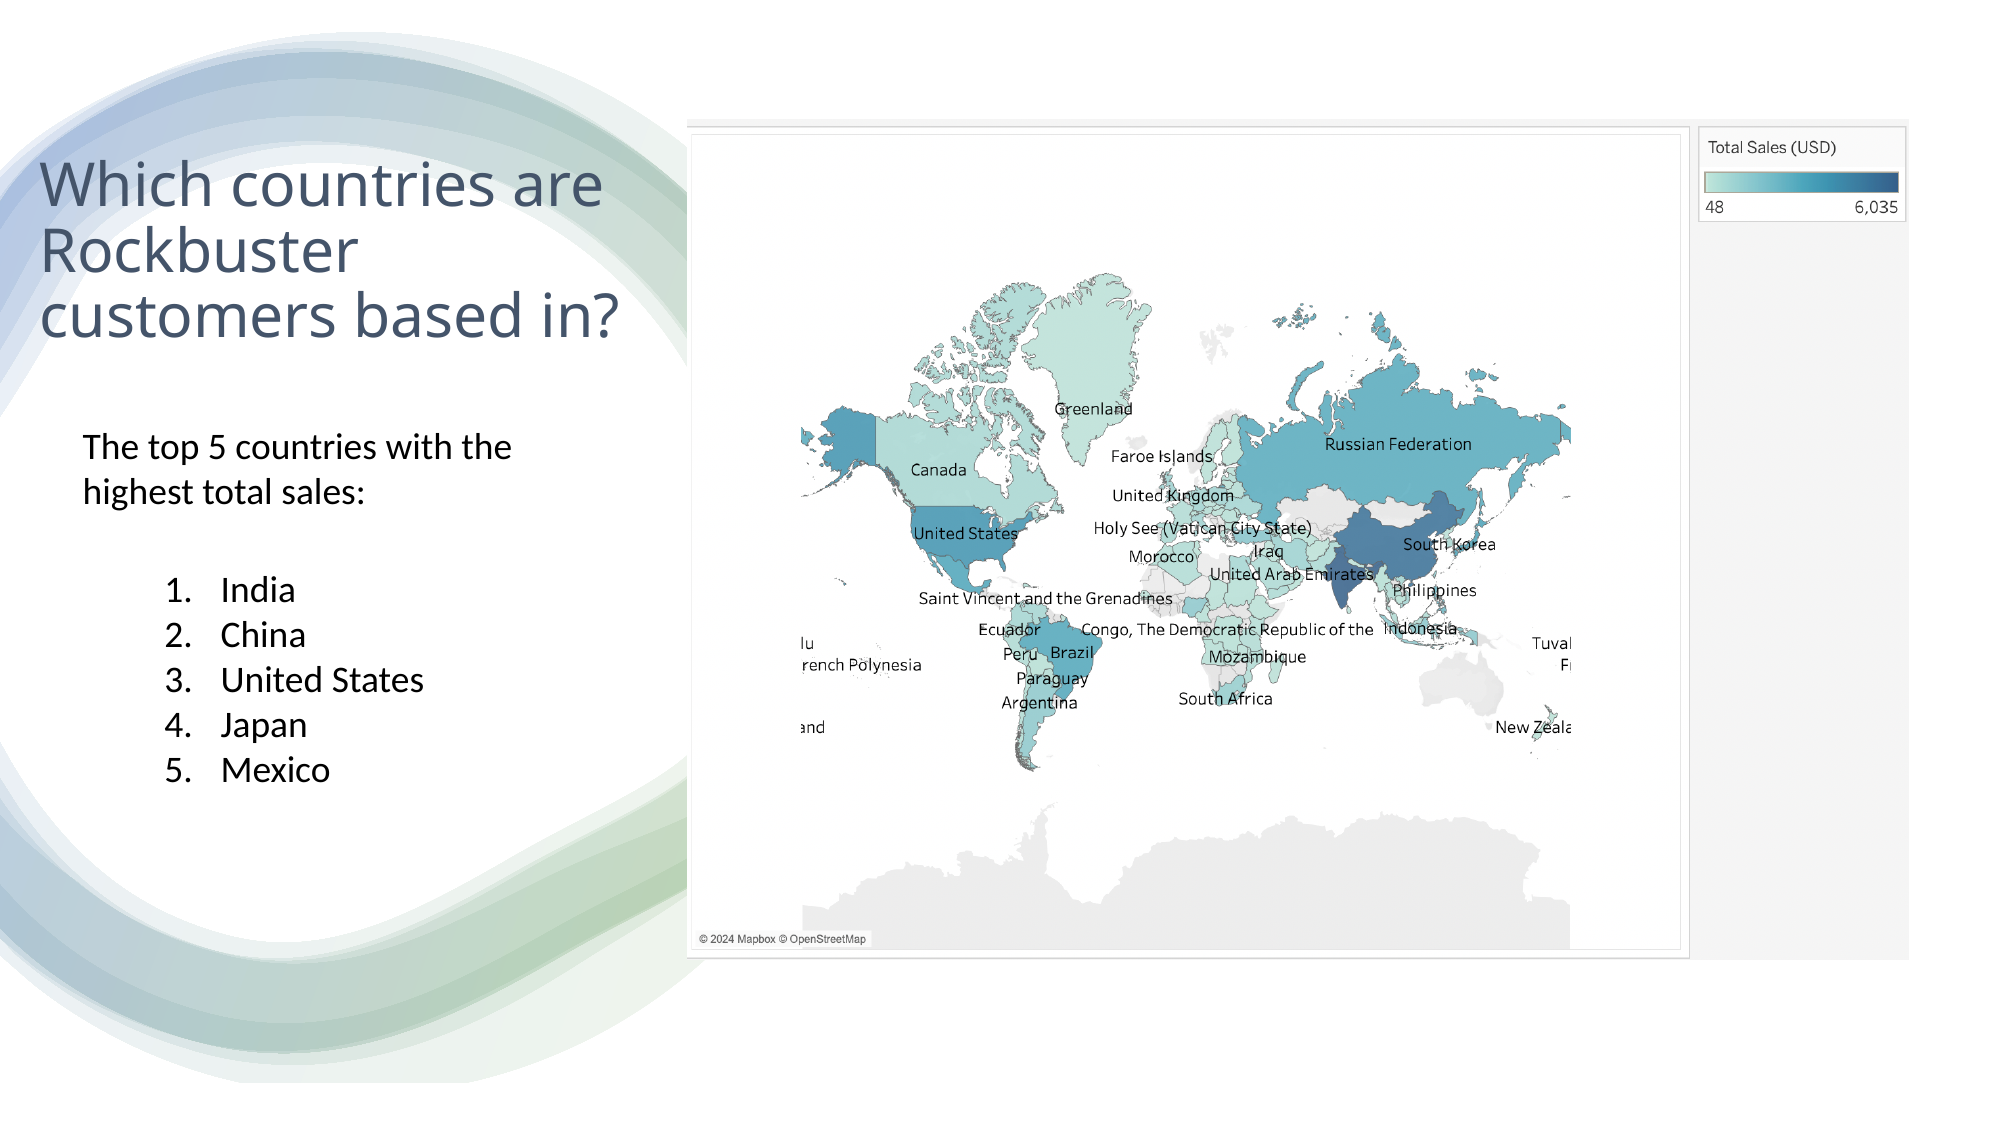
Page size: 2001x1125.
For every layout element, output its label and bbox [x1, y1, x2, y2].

text_box [0, 0, 2000, 1125]
picture [687, 119, 1909, 960]
text_box [0, 32, 883, 1083]
